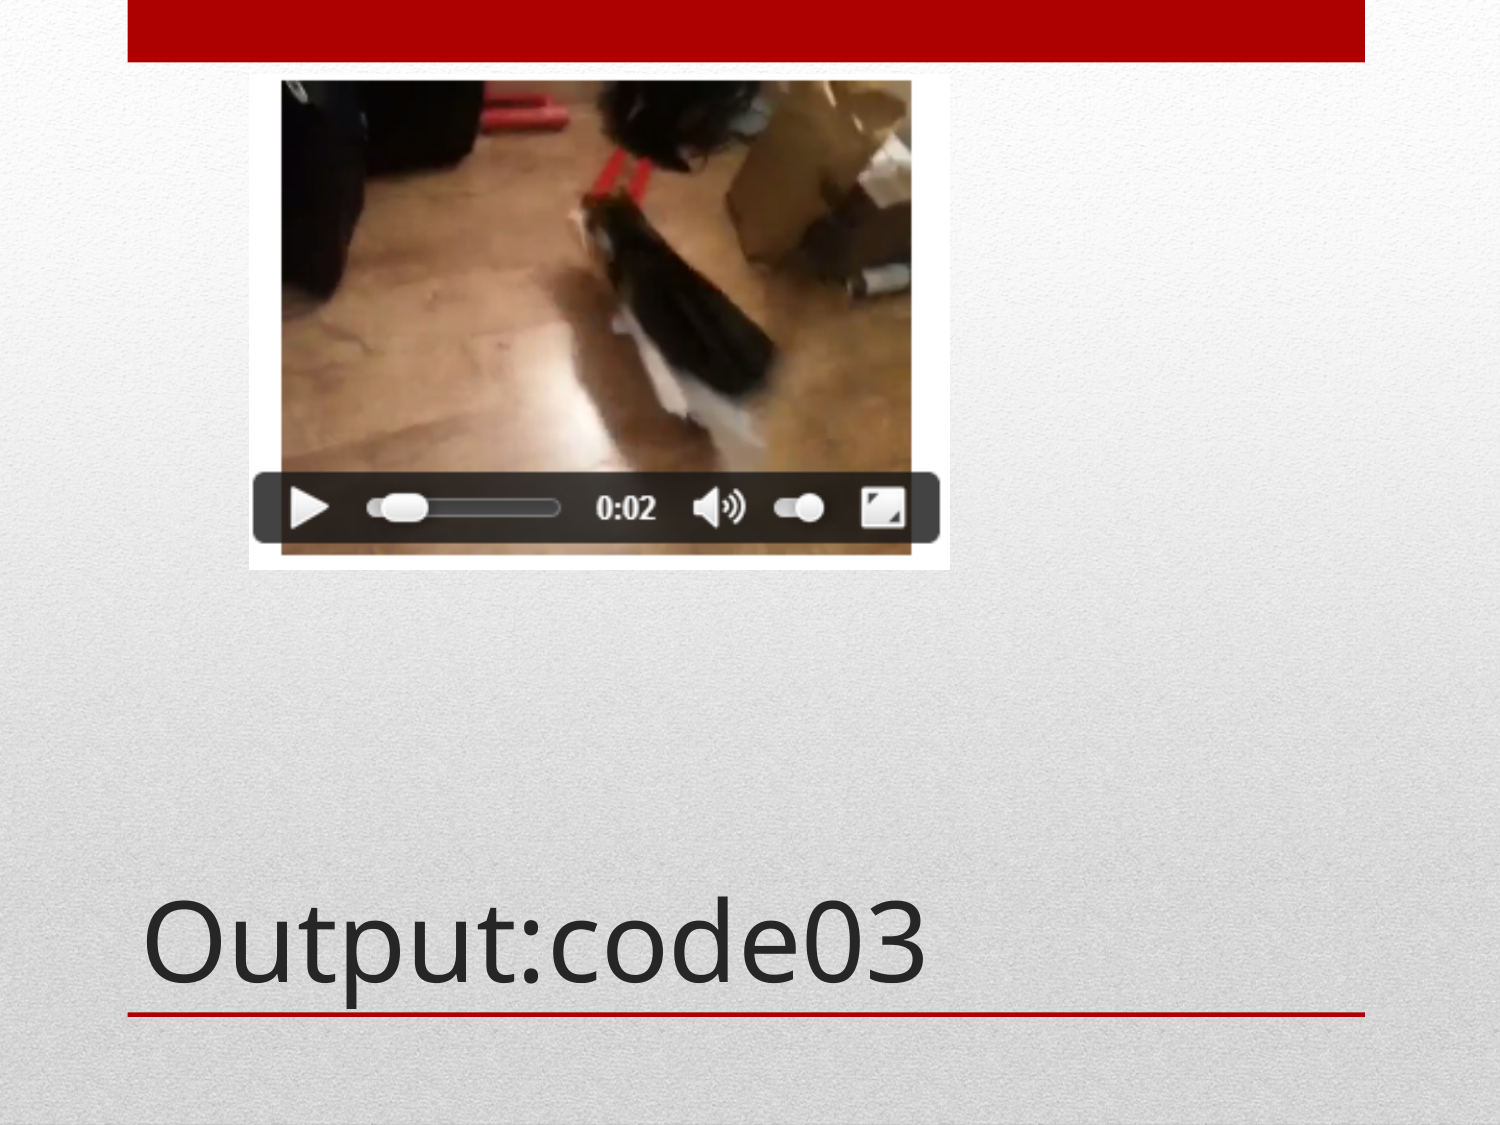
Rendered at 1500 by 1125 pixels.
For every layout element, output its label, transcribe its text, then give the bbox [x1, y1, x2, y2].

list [249, 74, 951, 570]
title Output:code03 [125, 750, 1238, 1013]
